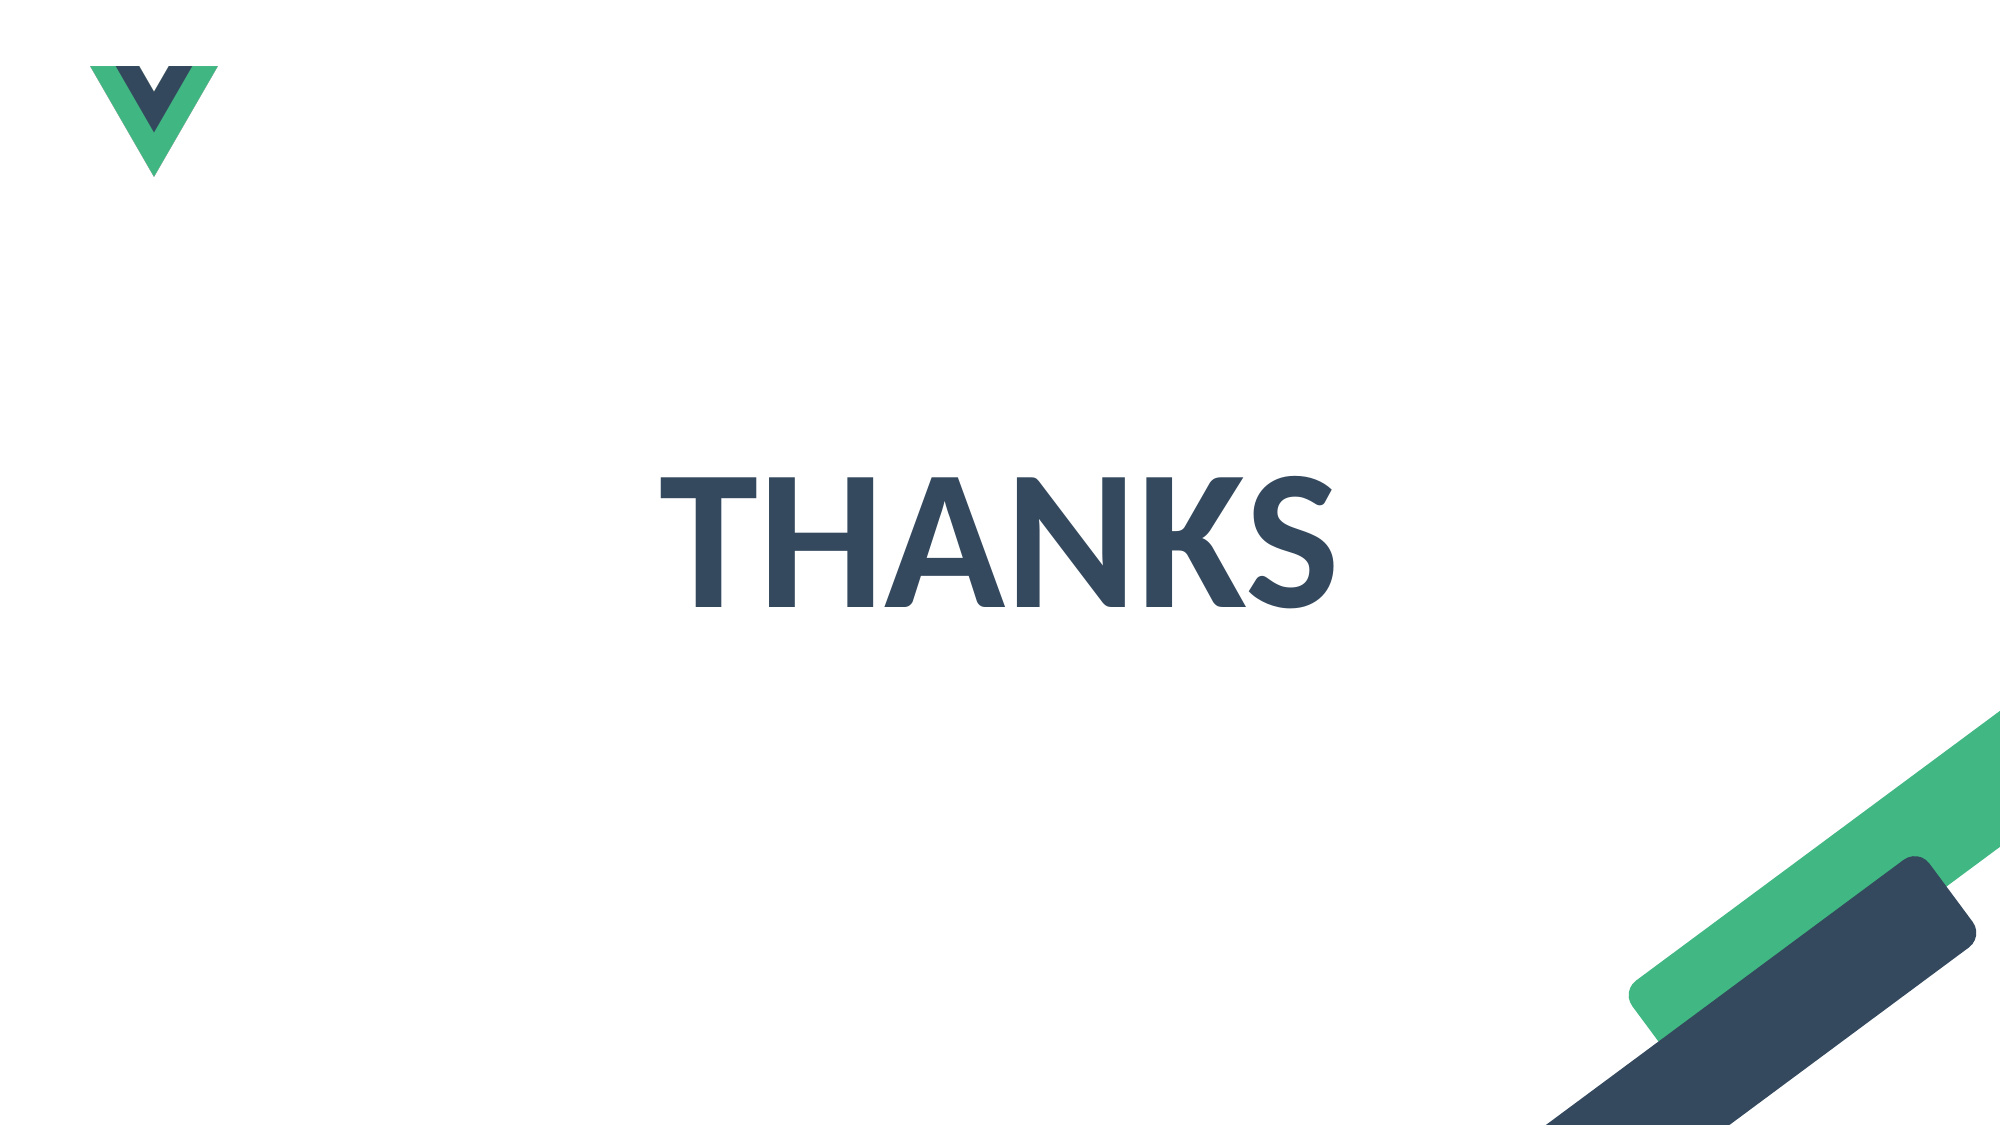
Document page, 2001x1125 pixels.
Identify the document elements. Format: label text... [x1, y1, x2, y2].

text_box THANKS [243, 452, 1757, 604]
picture [89, 66, 218, 178]
text_box [1544, 855, 1978, 1125]
text_box [1627, 709, 2000, 1041]
